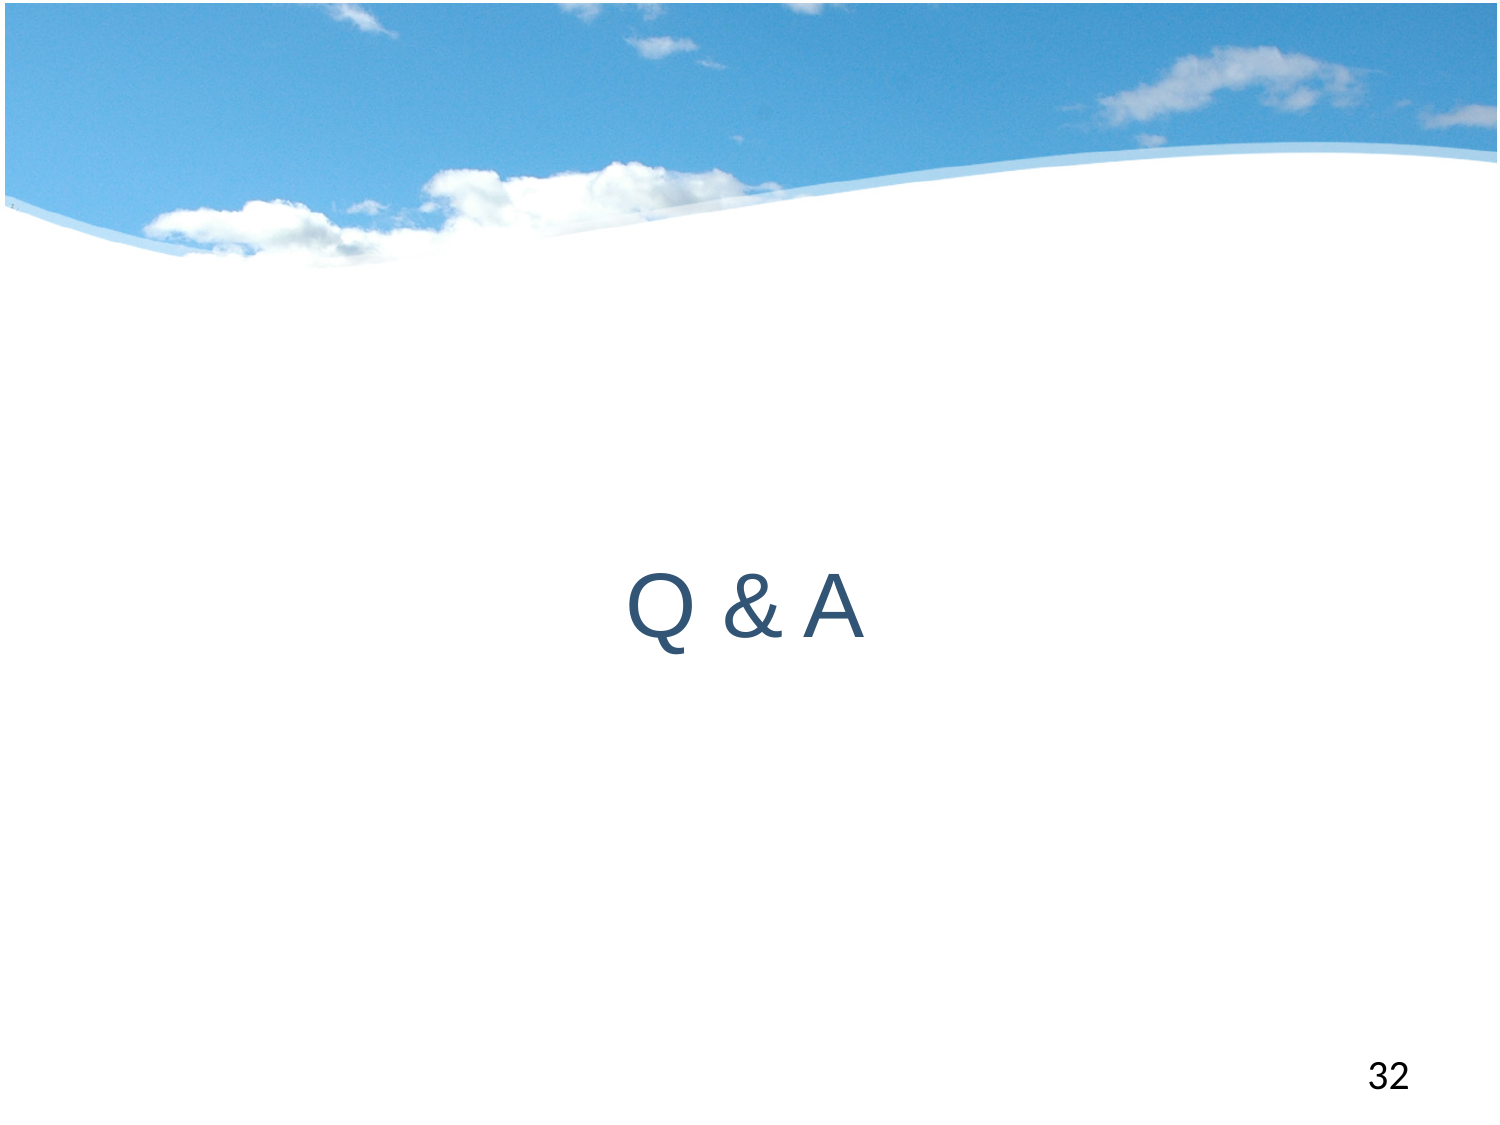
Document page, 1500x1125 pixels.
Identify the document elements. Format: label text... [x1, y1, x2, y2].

picture [0, 0, 1500, 1125]
text_box Q & A [301, 538, 1040, 664]
slide_number 32 [1074, 1042, 1425, 1103]
